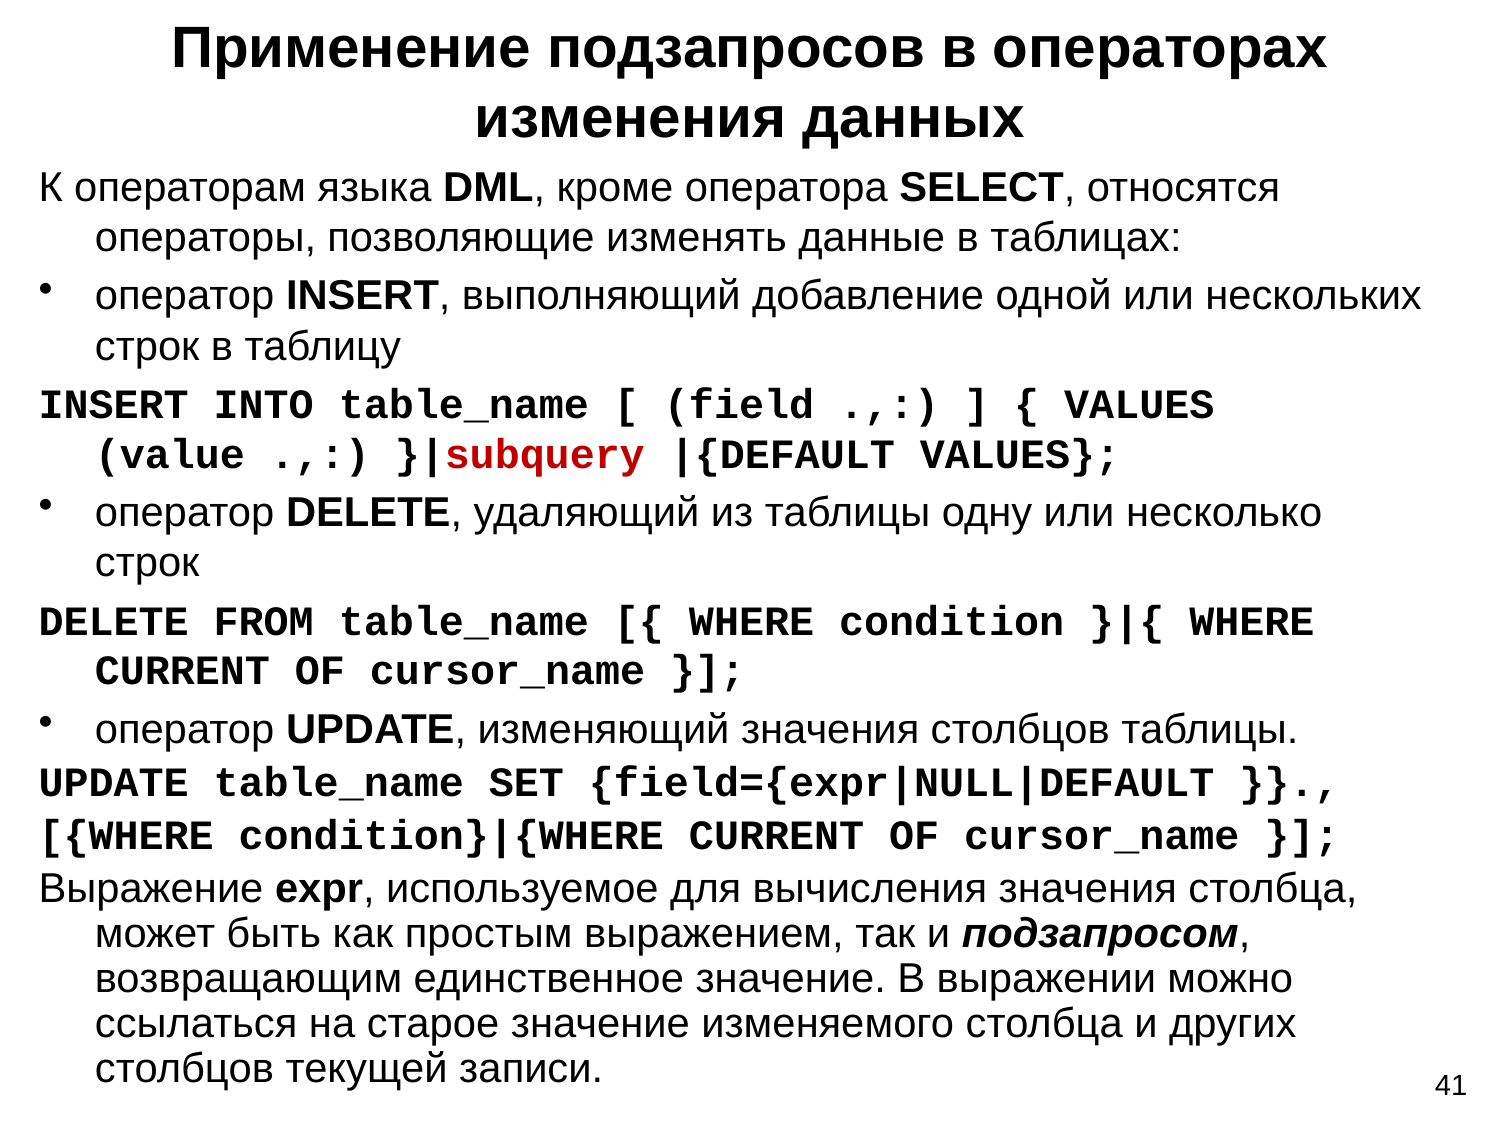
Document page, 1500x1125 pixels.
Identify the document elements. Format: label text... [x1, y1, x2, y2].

title Применение подзапросов в операторах изменения данных [74, 44, 1426, 114]
list К операторам языка DML, кроме оператора SELECT, относятся операторы, позволяющие изменять данные в таблицах: оператор INSERT, выполняющий добавление одной или нескольких строк в таблицу INSERT INTO table_name [ (field .,:) ] { VALUES (value .,:) }|subquery |{DEFAULT VALUES}; оператор DELETE, удаляющий из таблицы одну или несколько строк DELETE FROM table_name [{ WHERE condition }|{ WHERE CURRENT OF cursor_name }]; оператор UPDATE, изменяющий значения столбцов таблицы. UPDATE table_name SET {field={expr|NULL|DEFAULT }}., [{WHERE condition}|{WHERE CURRENT OF cursor_name }]; Выражение expr, используемое для вычисления значения столбца, может быть как простым выражением, так и подзапросом, возвращающим единственное значение. В выражении можно ссылаться на старое значение изменяемого столбца и других столбцов текущей записи. [23, 152, 1454, 1102]
slide_number 41 [1409, 1058, 1483, 1103]
